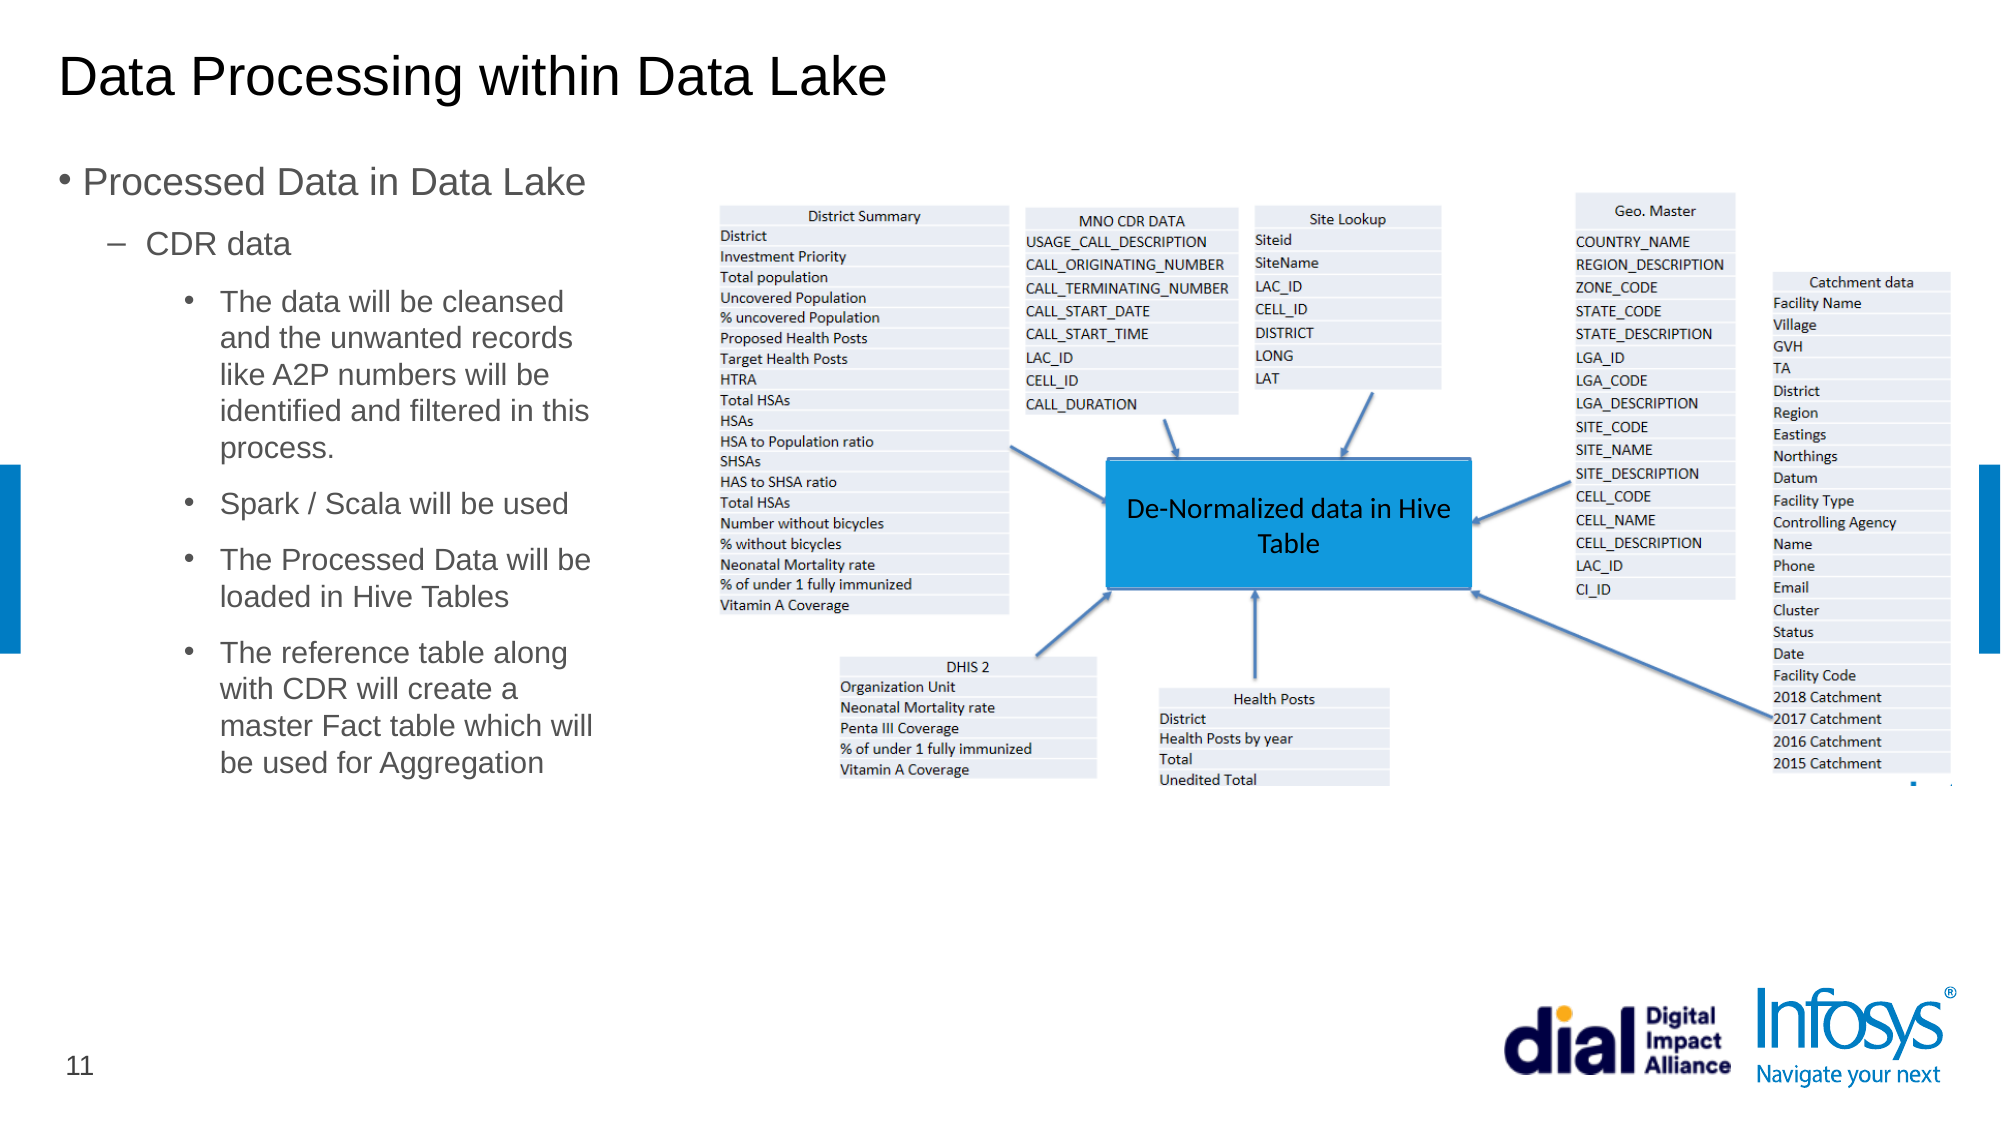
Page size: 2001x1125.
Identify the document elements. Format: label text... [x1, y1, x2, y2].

slide_number 11 [50, 1040, 153, 1102]
title Data Processing within Data Lake [43, 32, 1952, 132]
list Processed Data in Data Lake CDR data The data will be cleansed and the unwanted records like A2P numbers will be identified and filtered in this process. Spark / Scala will be used The Processed Data will be loaded in Hive Tables The reference table along with CDR will create a master Fact table which will be used for Aggregation [43, 148, 610, 950]
picture [1504, 1005, 1731, 1075]
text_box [709, 185, 1952, 786]
